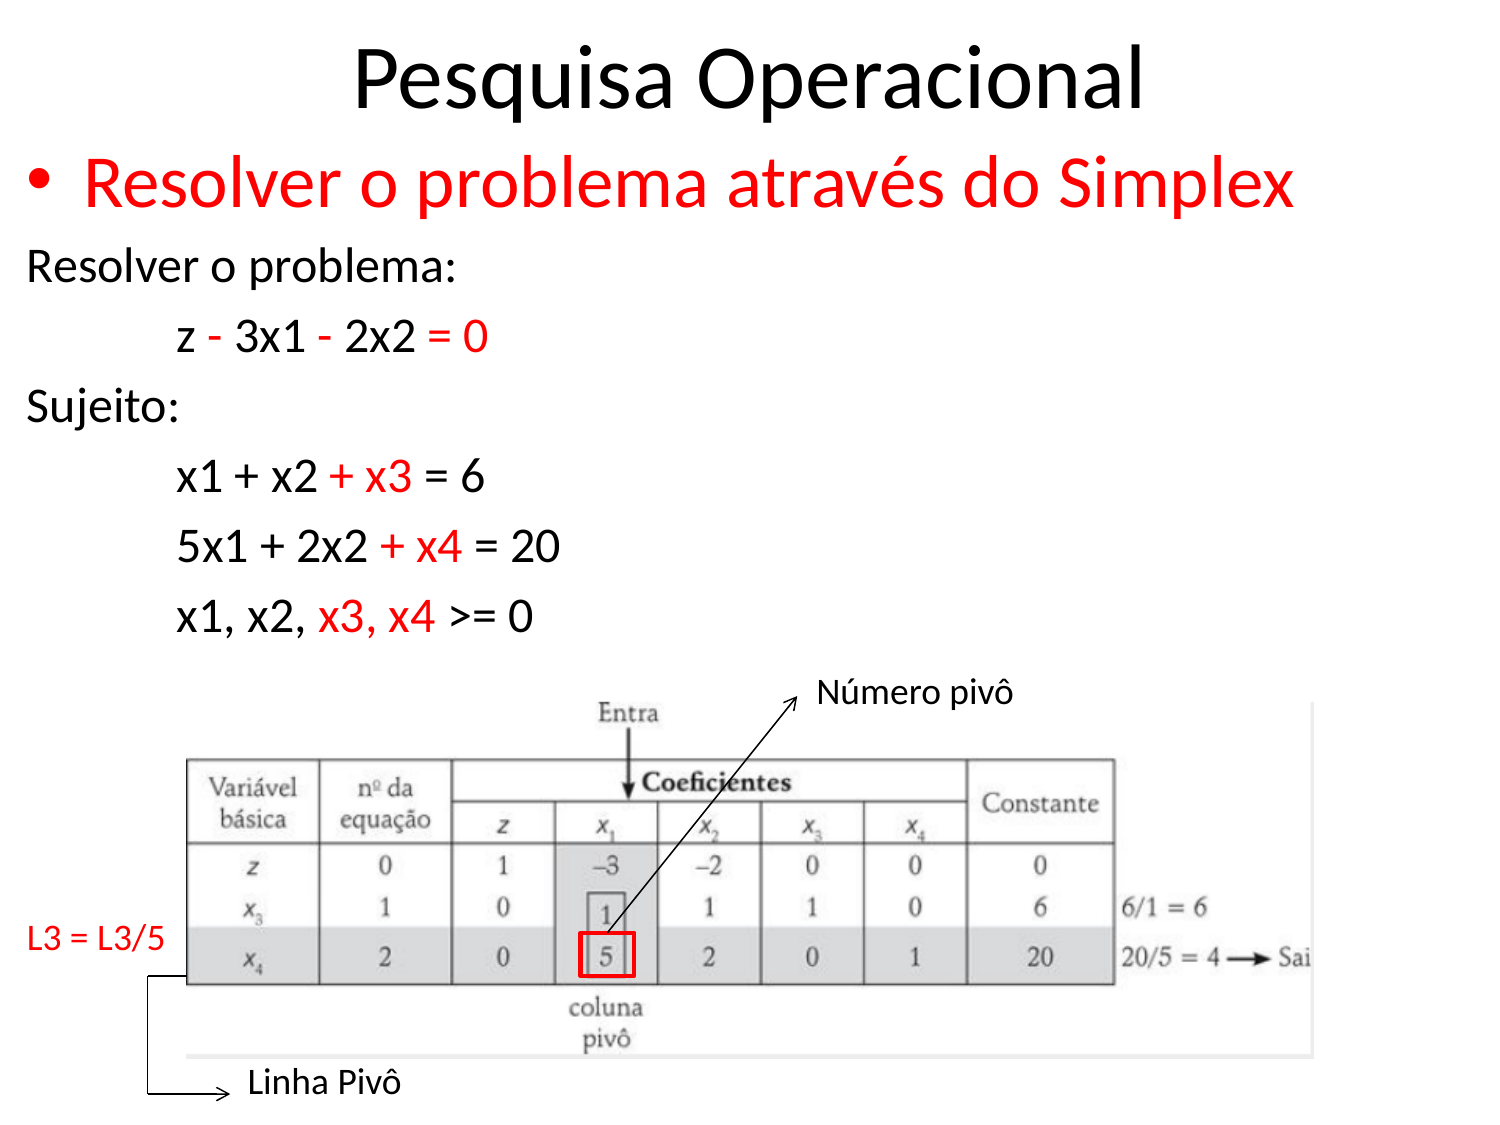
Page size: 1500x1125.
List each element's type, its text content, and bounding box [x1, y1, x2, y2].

text_box Linha Pivô [204, 1066, 445, 1108]
picture [186, 695, 1314, 1059]
list Resolver o problema através do Simplex Resolver o problema: z - 3x1 - 2x2 = 0 Sujeito: x1 + x2 + x3 = 6 5x1 + 2x2 + x4 = 20 x1, x2, x3, x4 >= 0 L3 = L3/5 [11, 125, 1495, 1114]
text_box Número pivô [795, 662, 1035, 694]
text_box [607, 695, 798, 933]
title Pesquisa Operacional [75, 7, 1425, 138]
